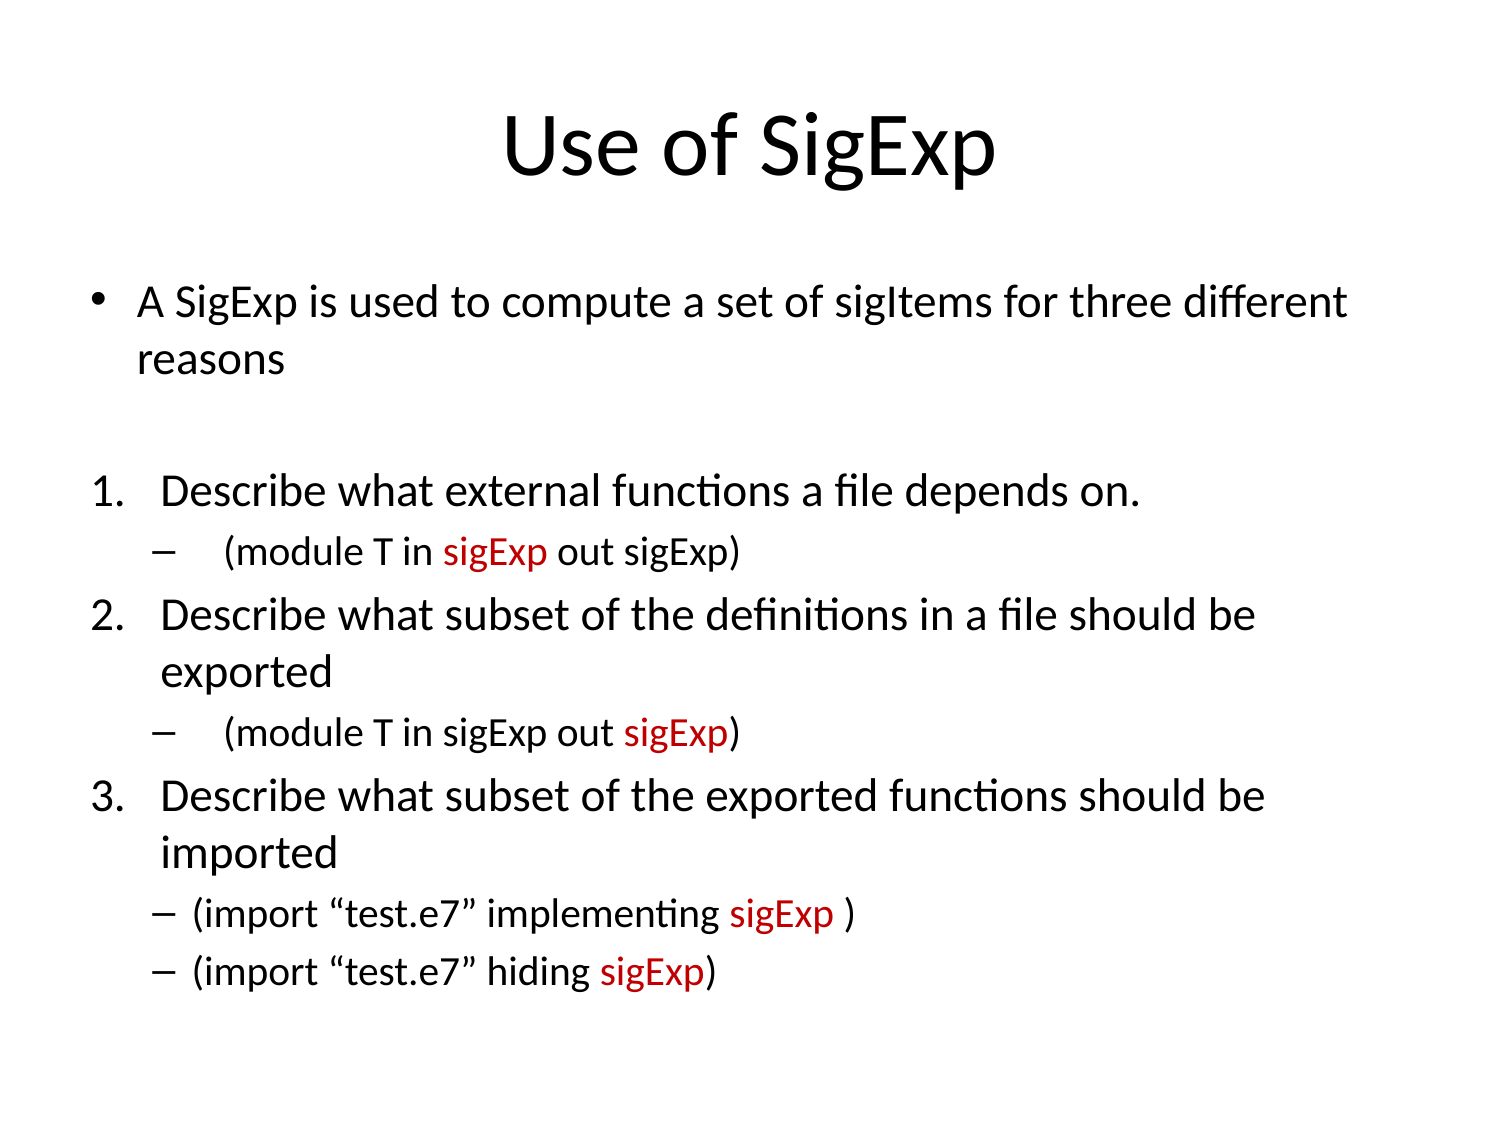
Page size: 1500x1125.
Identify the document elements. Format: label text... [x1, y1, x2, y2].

title Use of SigExp [75, 45, 1425, 233]
list A SigExp is used to compute a set of sigItems for three different reasons Describe what external functions a file depends on. (module T in sigExp out sigExp) Describe what subset of the definitions in a file should be exported (module T in sigExp out sigExp) Describe what subset of the exported functions should be imported (import “test.e7” implementing sigExp ) (import “test.e7” hiding sigExp) [75, 262, 1425, 1005]
